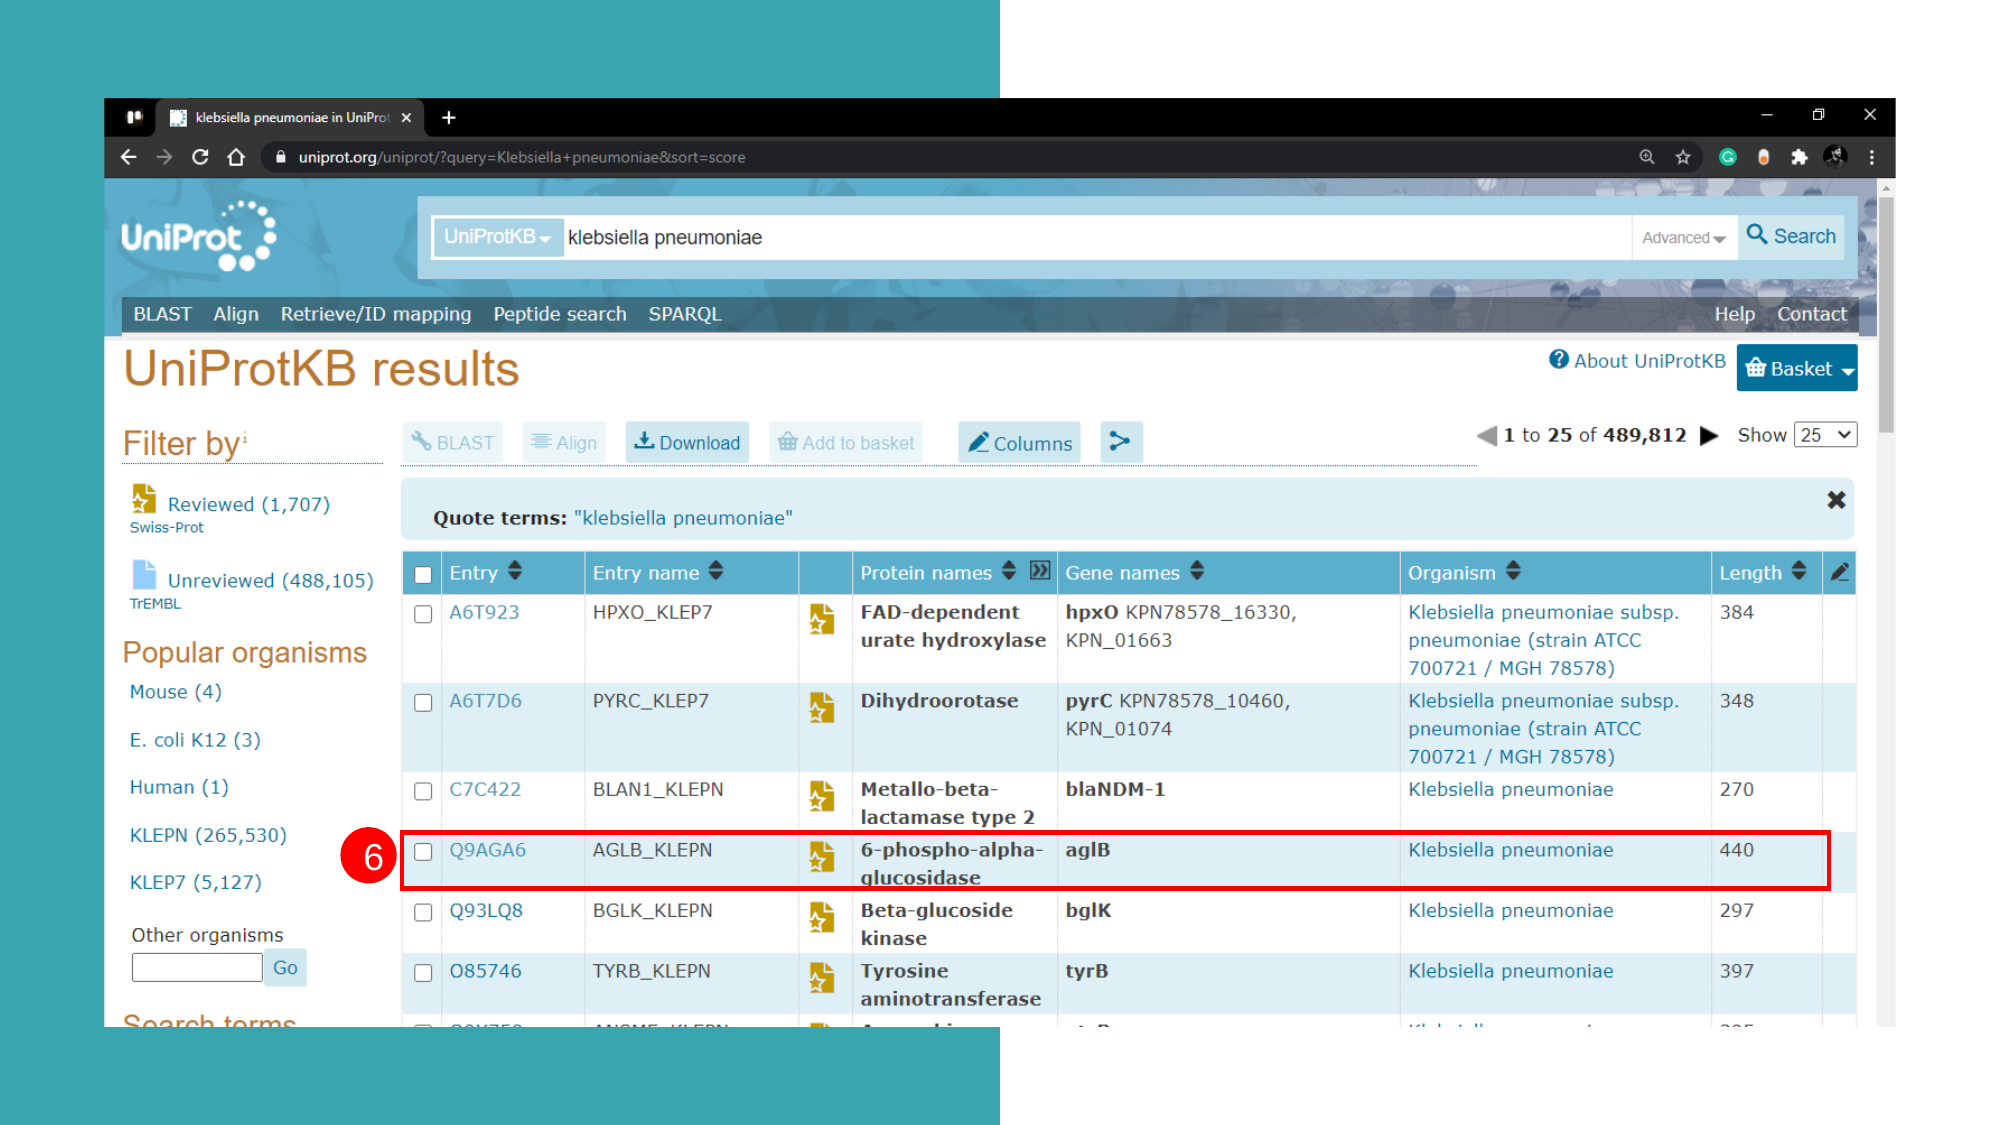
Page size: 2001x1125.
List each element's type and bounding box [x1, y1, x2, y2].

picture [104, 98, 1896, 1027]
